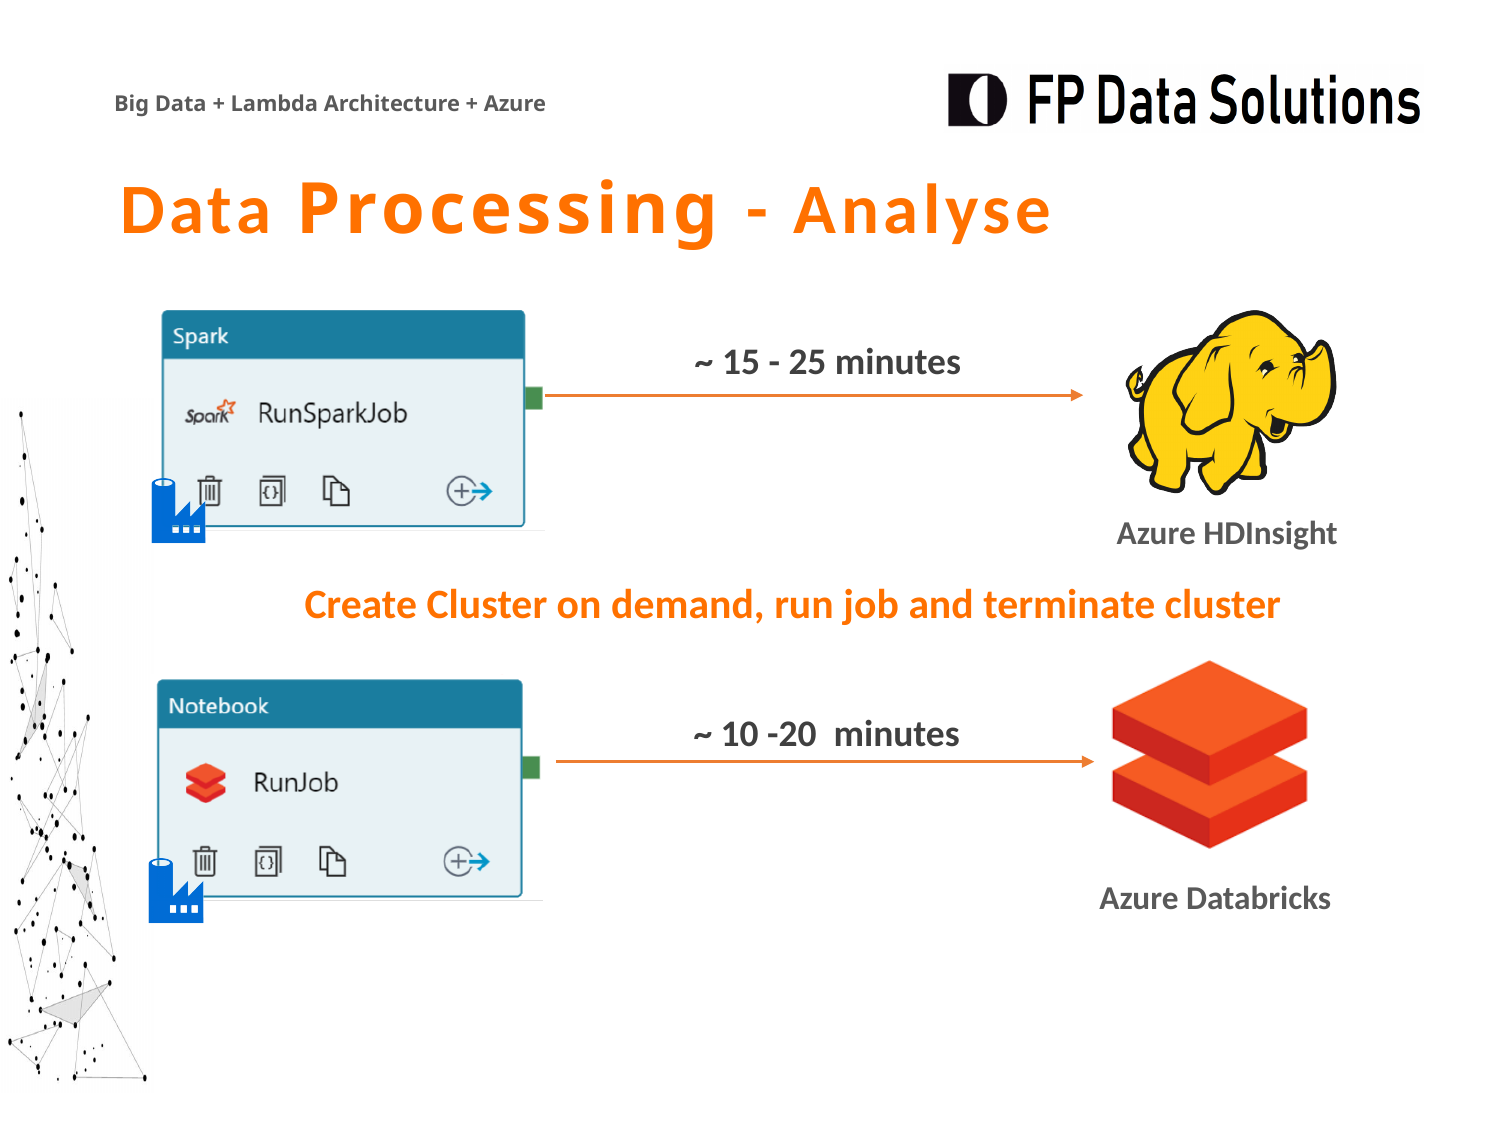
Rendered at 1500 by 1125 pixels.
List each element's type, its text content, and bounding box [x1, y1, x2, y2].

picture [943, 64, 1424, 133]
text_box ~ 15 - 25 minutes [679, 329, 977, 390]
text_box ~ 10 -20 minutes [678, 701, 975, 761]
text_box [1048, 659, 1383, 926]
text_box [1101, 282, 1371, 560]
list Data Processing - Analyse [105, 164, 1081, 283]
picture [0, 306, 545, 1093]
text_box Create Cluster on demand, run job and terminate cluster [289, 569, 1297, 635]
